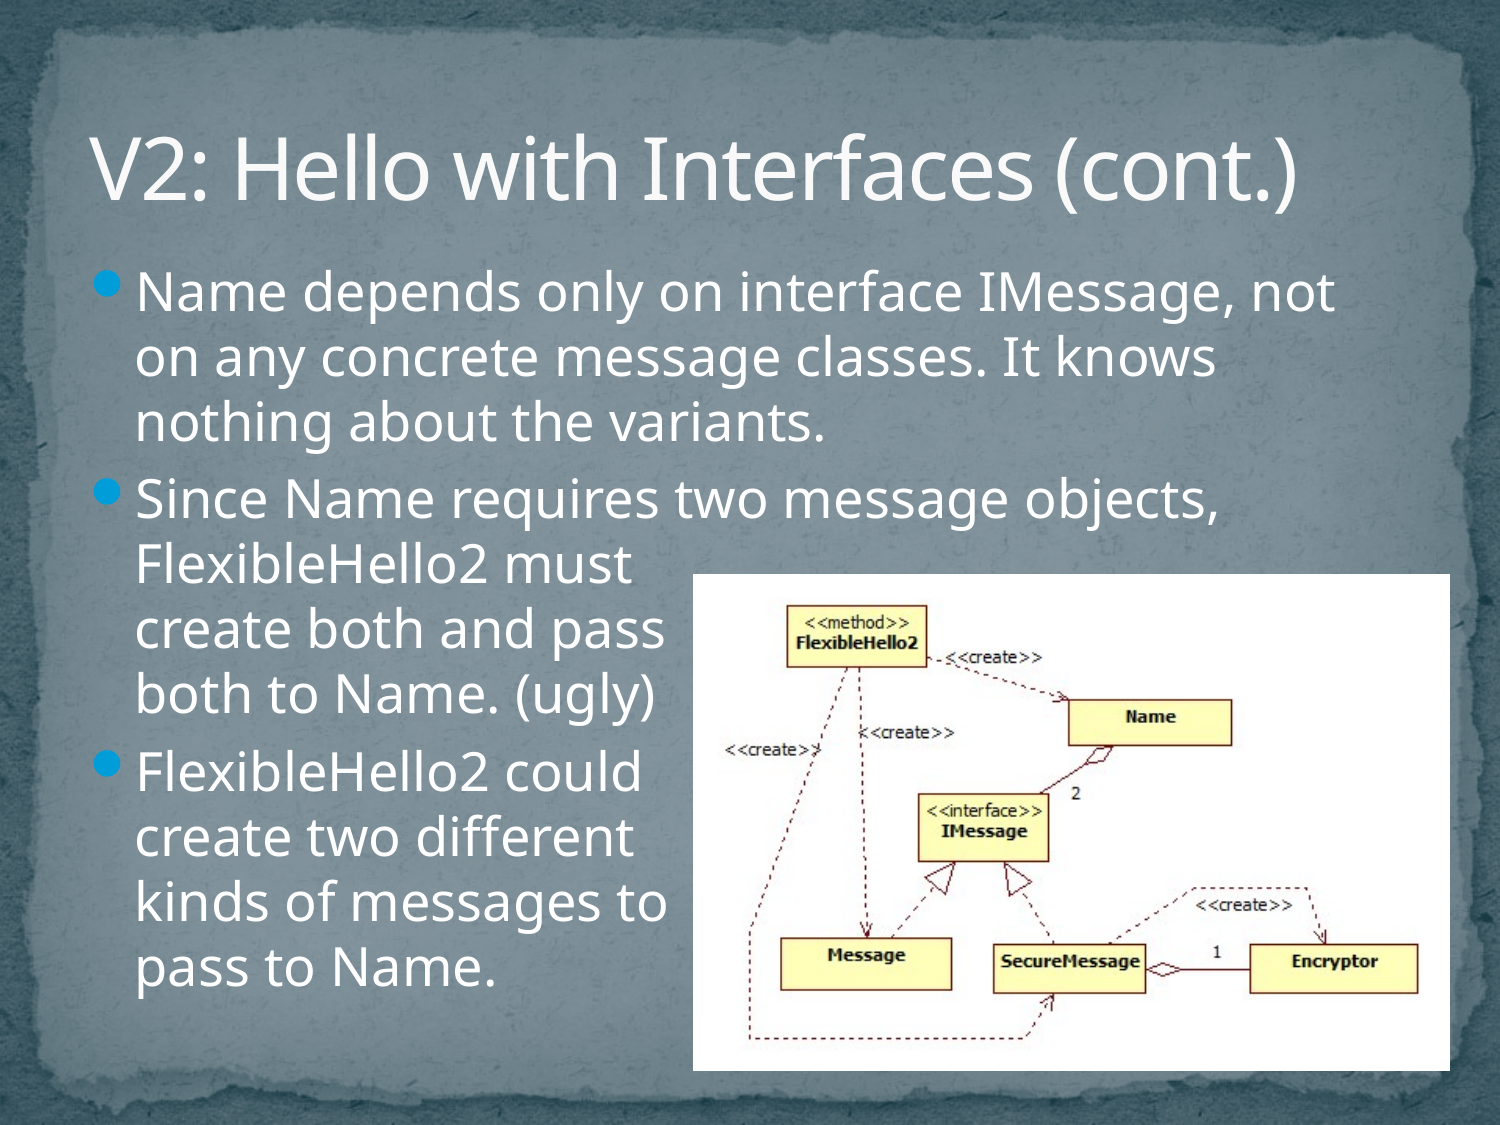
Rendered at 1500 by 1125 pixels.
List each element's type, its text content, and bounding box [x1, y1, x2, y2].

title V2: Hello with Interfaces (cont.) [74, 24, 1425, 225]
picture [693, 574, 1451, 1071]
list Name depends only on interface IMessage, not on any concrete message classes. It knows nothing about the variants. Since Name requires two message objects, FlexibleHello2 must create both and pass both to Name. (ugly) FlexibleHello2 could create two different kinds of messages to pass to Name. [75, 249, 1425, 1088]
